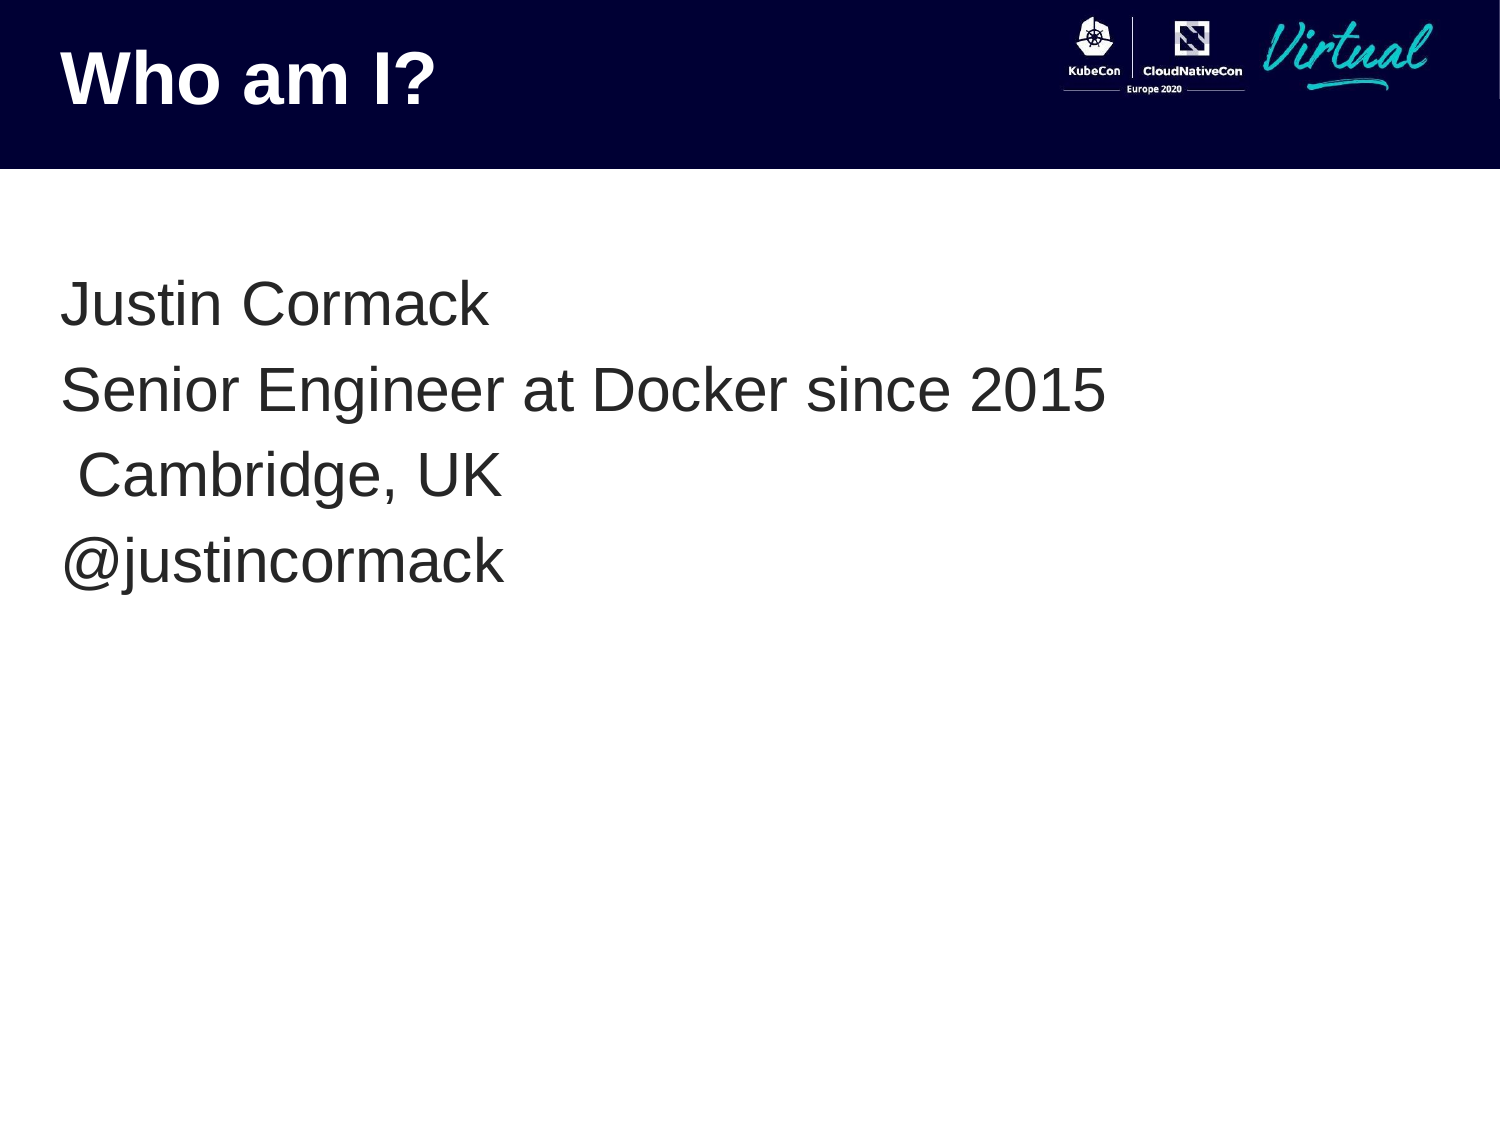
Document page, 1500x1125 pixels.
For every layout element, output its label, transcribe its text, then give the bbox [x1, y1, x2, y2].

picture [0, 0, 1500, 99]
text_box Justin Cormack Senior Engineer at Docker since 2015 Cambridge, UK @justincormack [58, 250, 1114, 595]
title Who am I? [58, 27, 442, 218]
